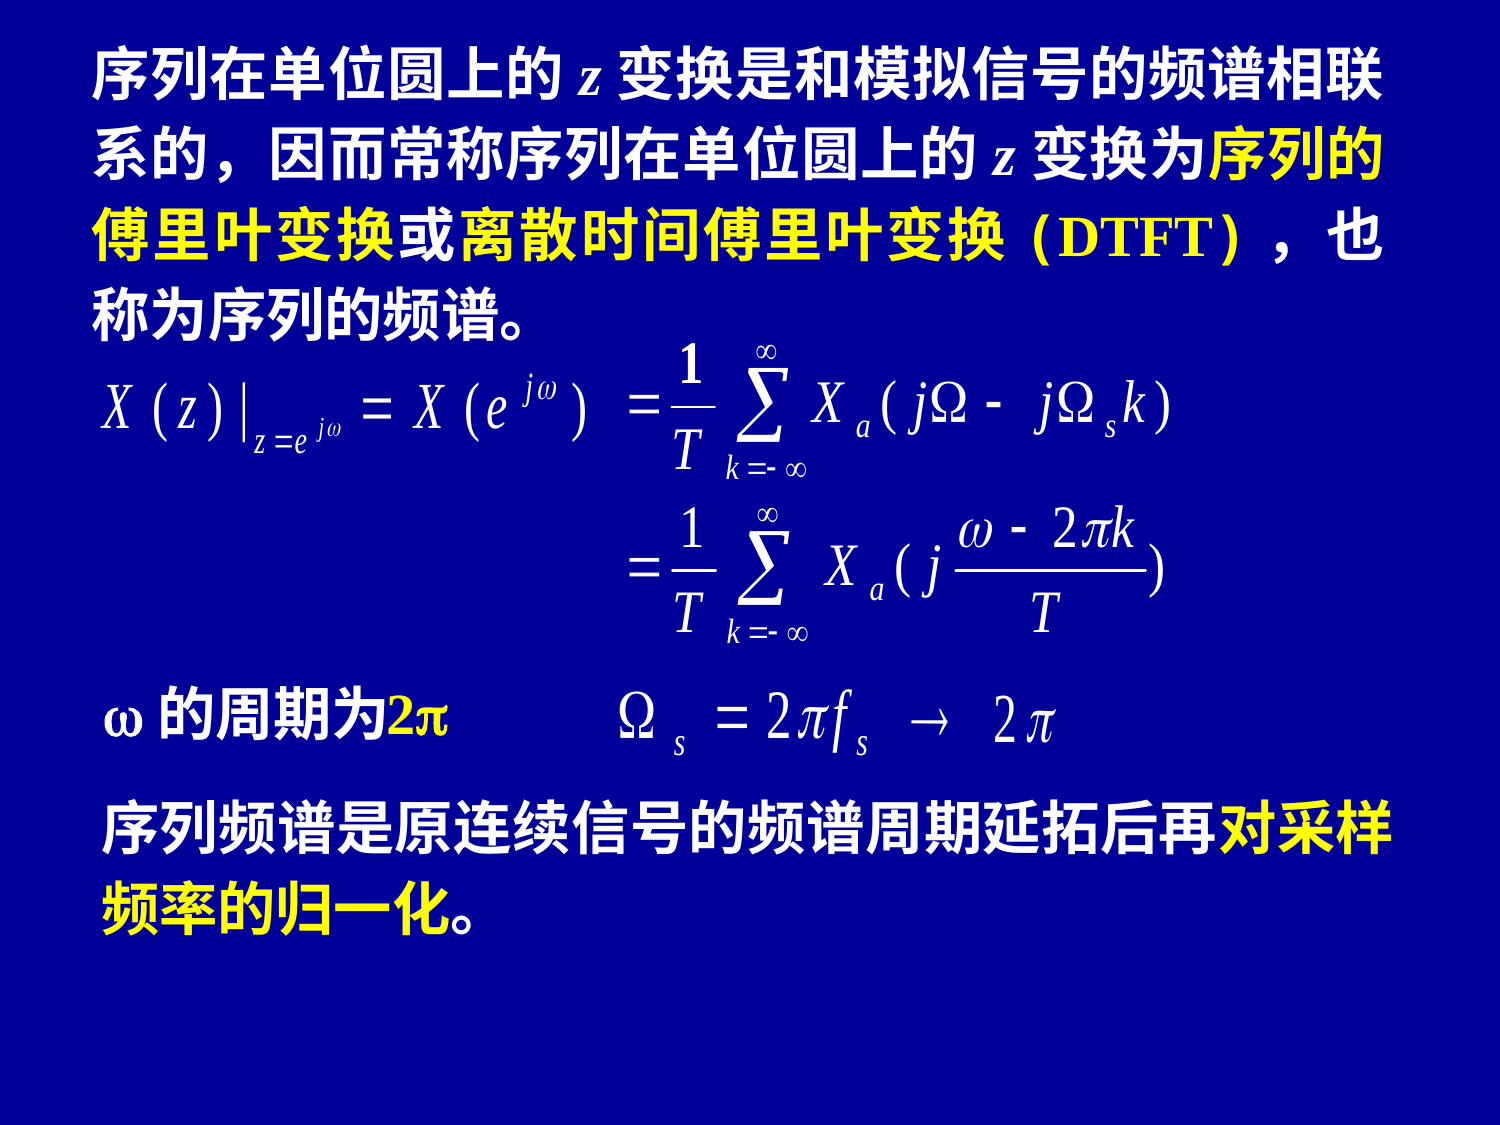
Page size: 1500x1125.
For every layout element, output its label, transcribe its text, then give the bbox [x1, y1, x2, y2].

text_box 2p [371, 654, 514, 754]
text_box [902, 678, 1081, 756]
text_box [615, 321, 1180, 489]
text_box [87, 357, 599, 464]
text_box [608, 669, 882, 769]
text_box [615, 485, 1175, 653]
text_box w的周期为 [88, 655, 550, 755]
text_box 序列在单位圆上的z变换是和模拟信号的频谱相联系的，因而常称序列在单位圆上的z变换为序列的傅里叶变换或离散时间傅里叶变换(DTFT)，也称为序列的频谱。 [76, 18, 1400, 356]
text_box 序列频谱是原连续信号的频谱周期延拓后再对采样频率的归一化。 [86, 773, 1410, 950]
